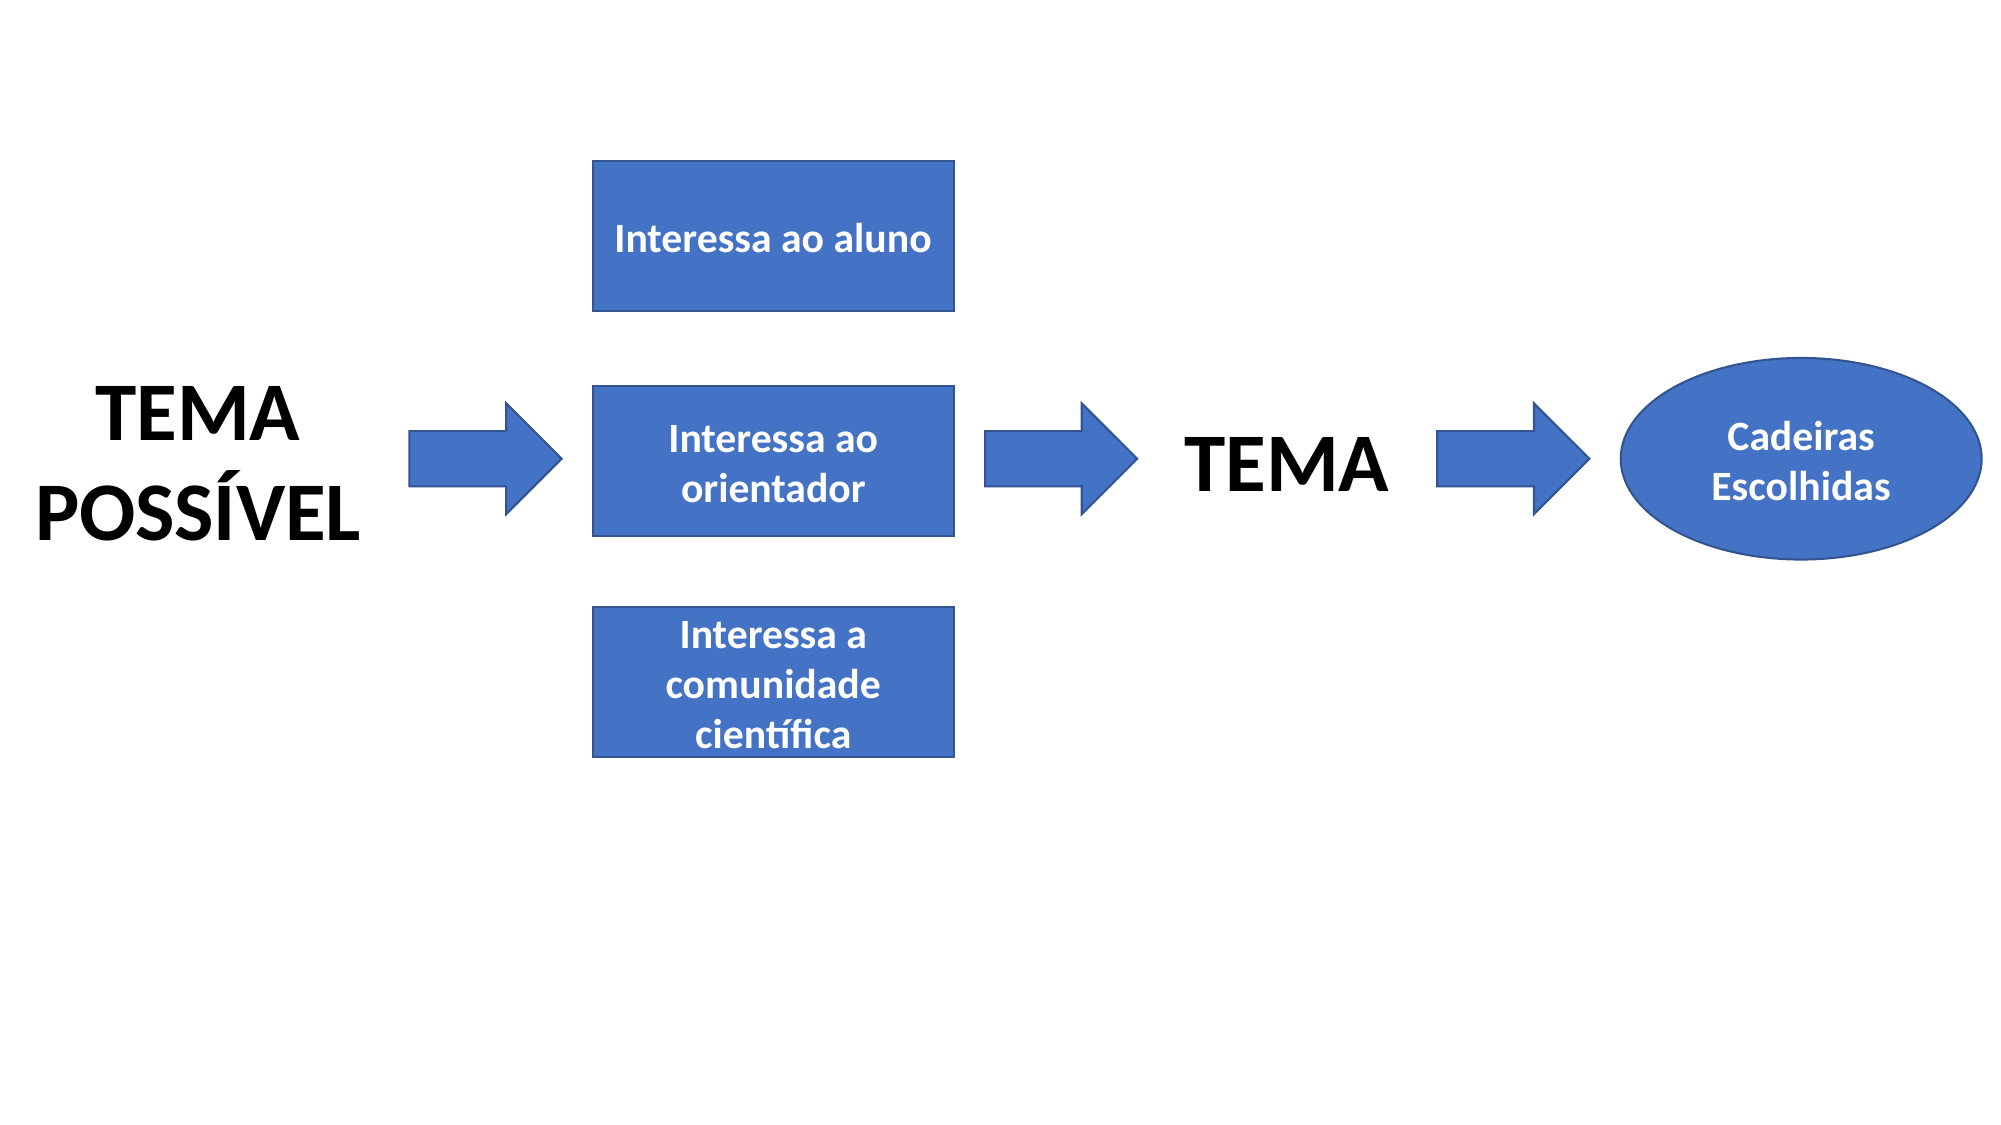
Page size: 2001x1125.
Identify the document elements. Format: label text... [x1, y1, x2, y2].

text_box [984, 400, 1139, 517]
text_box [408, 400, 564, 517]
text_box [592, 160, 954, 757]
text_box TEMA POSSÍVEL [20, 350, 377, 565]
text_box Cadeiras Escolhidas [1619, 356, 1983, 561]
text_box [1436, 400, 1591, 517]
text_box TEMA [1169, 400, 1405, 516]
